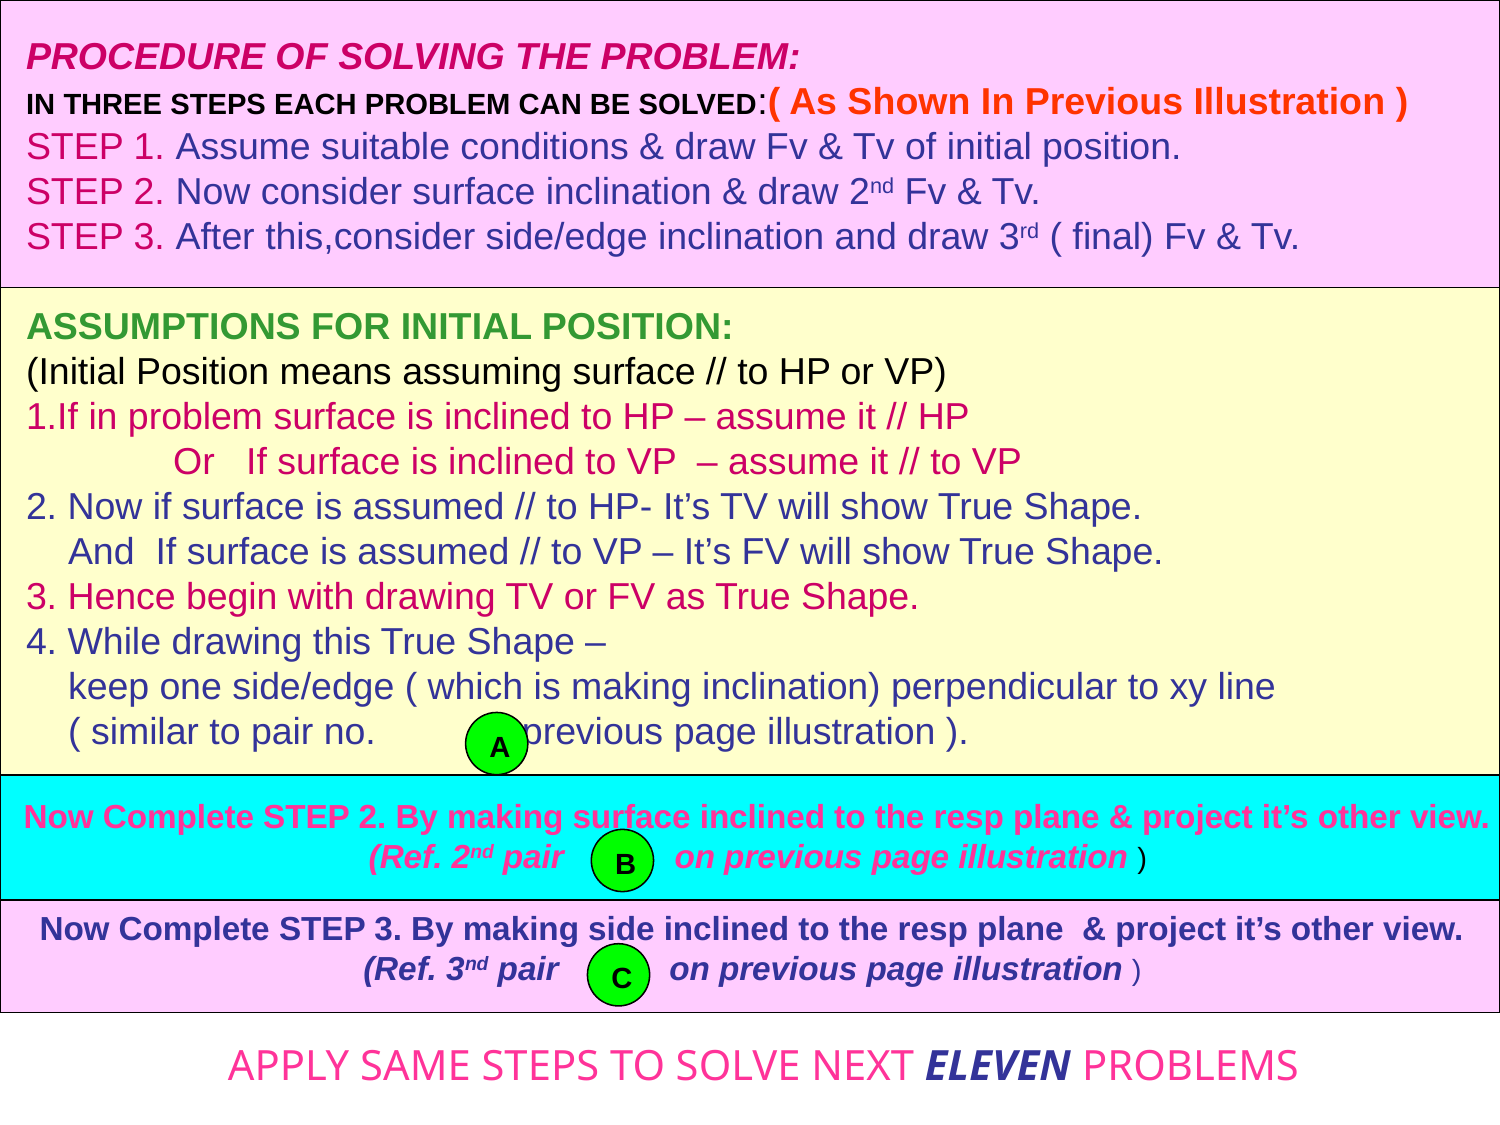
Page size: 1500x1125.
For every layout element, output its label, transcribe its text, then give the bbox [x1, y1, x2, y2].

text_box APPLY SAME STEPS TO SOLVE NEXT ELEVEN PROBLEMS [213, 1030, 1314, 1097]
text_box PROCEDURE OF SOLVING THE PROBLEM: IN THREE STEPS EACH PROBLEM CAN BE SOLVED:( As Shown In Previous Illustration ) STEP 1. Assume suitable conditions & draw Fv & Tv of initial position. STEP 2. Now consider surface inclination & draw 2nd Fv & Tv. STEP 3. After this,consider side/edge inclination and draw 3rd ( final) Fv & Tv. ASSUMPTIONS FOR INITIAL POSITION: (Initial Position means assuming surface // to HP or VP) 1.If in problem surface is inclined to HP – assume it // HP Or If surface is inclined to VP – assume it // to VP 2. Now if surface is assumed // to HP- It’s TV will show True Shape. And If surface is assumed // to VP – It’s FV will show True Shape. 3. Hence begin with drawing TV or FV as True Shape. 4. While drawing this True Shape – keep one side/edge ( which is making inclination) perpendicular to xy line ( similar to pair no. on previous page illustration ). [11, 24, 1500, 787]
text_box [23, 899, 1482, 1006]
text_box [465, 712, 528, 775]
text_box [0, 775, 1500, 900]
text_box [7, 787, 1500, 892]
text_box [0, 0, 1500, 287]
text_box [0, 900, 1500, 1013]
text_box [0, 287, 11, 775]
